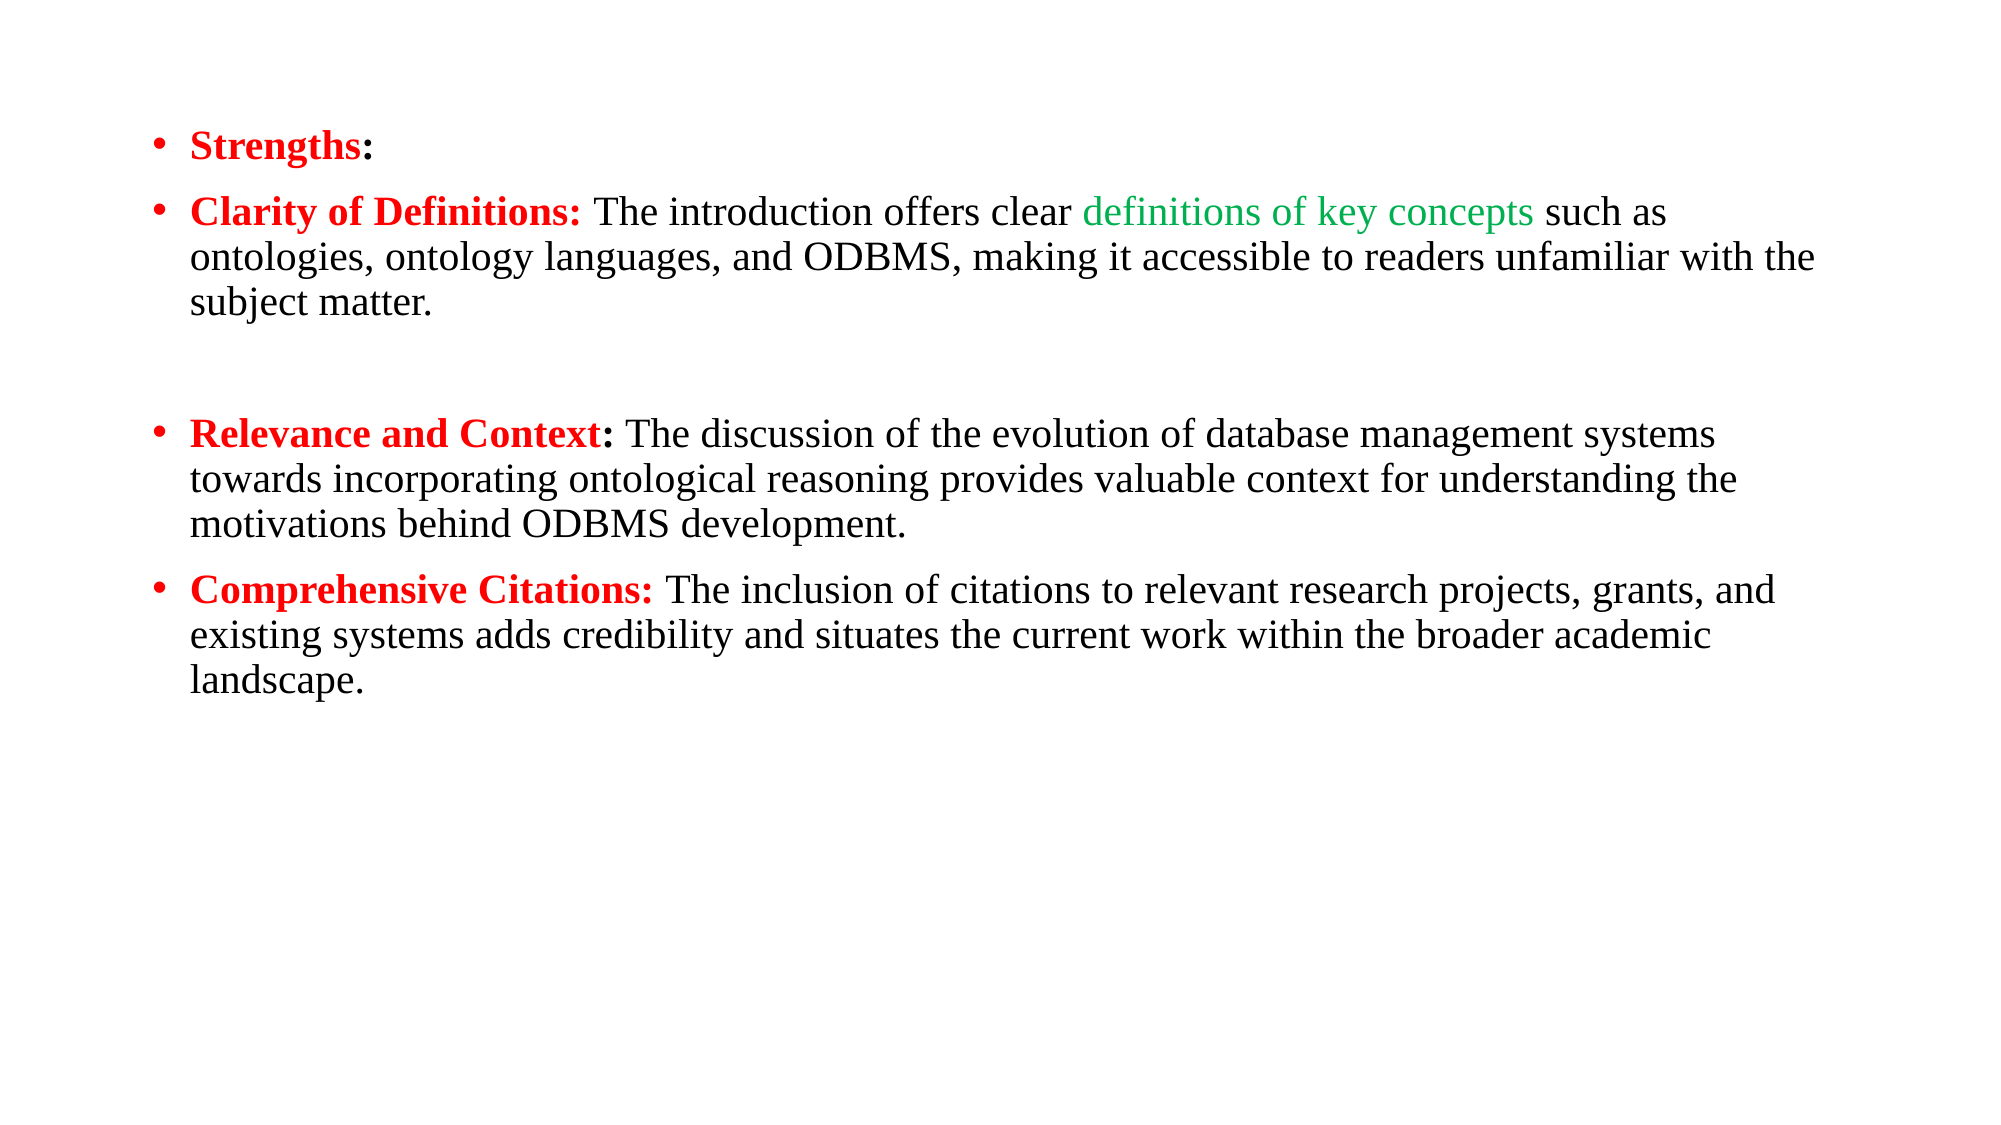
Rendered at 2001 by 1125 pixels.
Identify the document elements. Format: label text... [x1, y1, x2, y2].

list Strengths: Clarity of Definitions: The introduction offers clear definitions of key concepts such as ontologies, ontology languages, and ODBMS, making it accessible to readers unfamiliar with the subject matter. Relevance and Context: The discussion of the evolution of database management systems towards incorporating ontological reasoning provides valuable context for understanding the motivations behind ODBMS development. Comprehensive Citations: The inclusion of citations to relevant research projects, grants, and existing systems adds credibility and situates the current work within the broader academic landscape. [137, 115, 1863, 1014]
